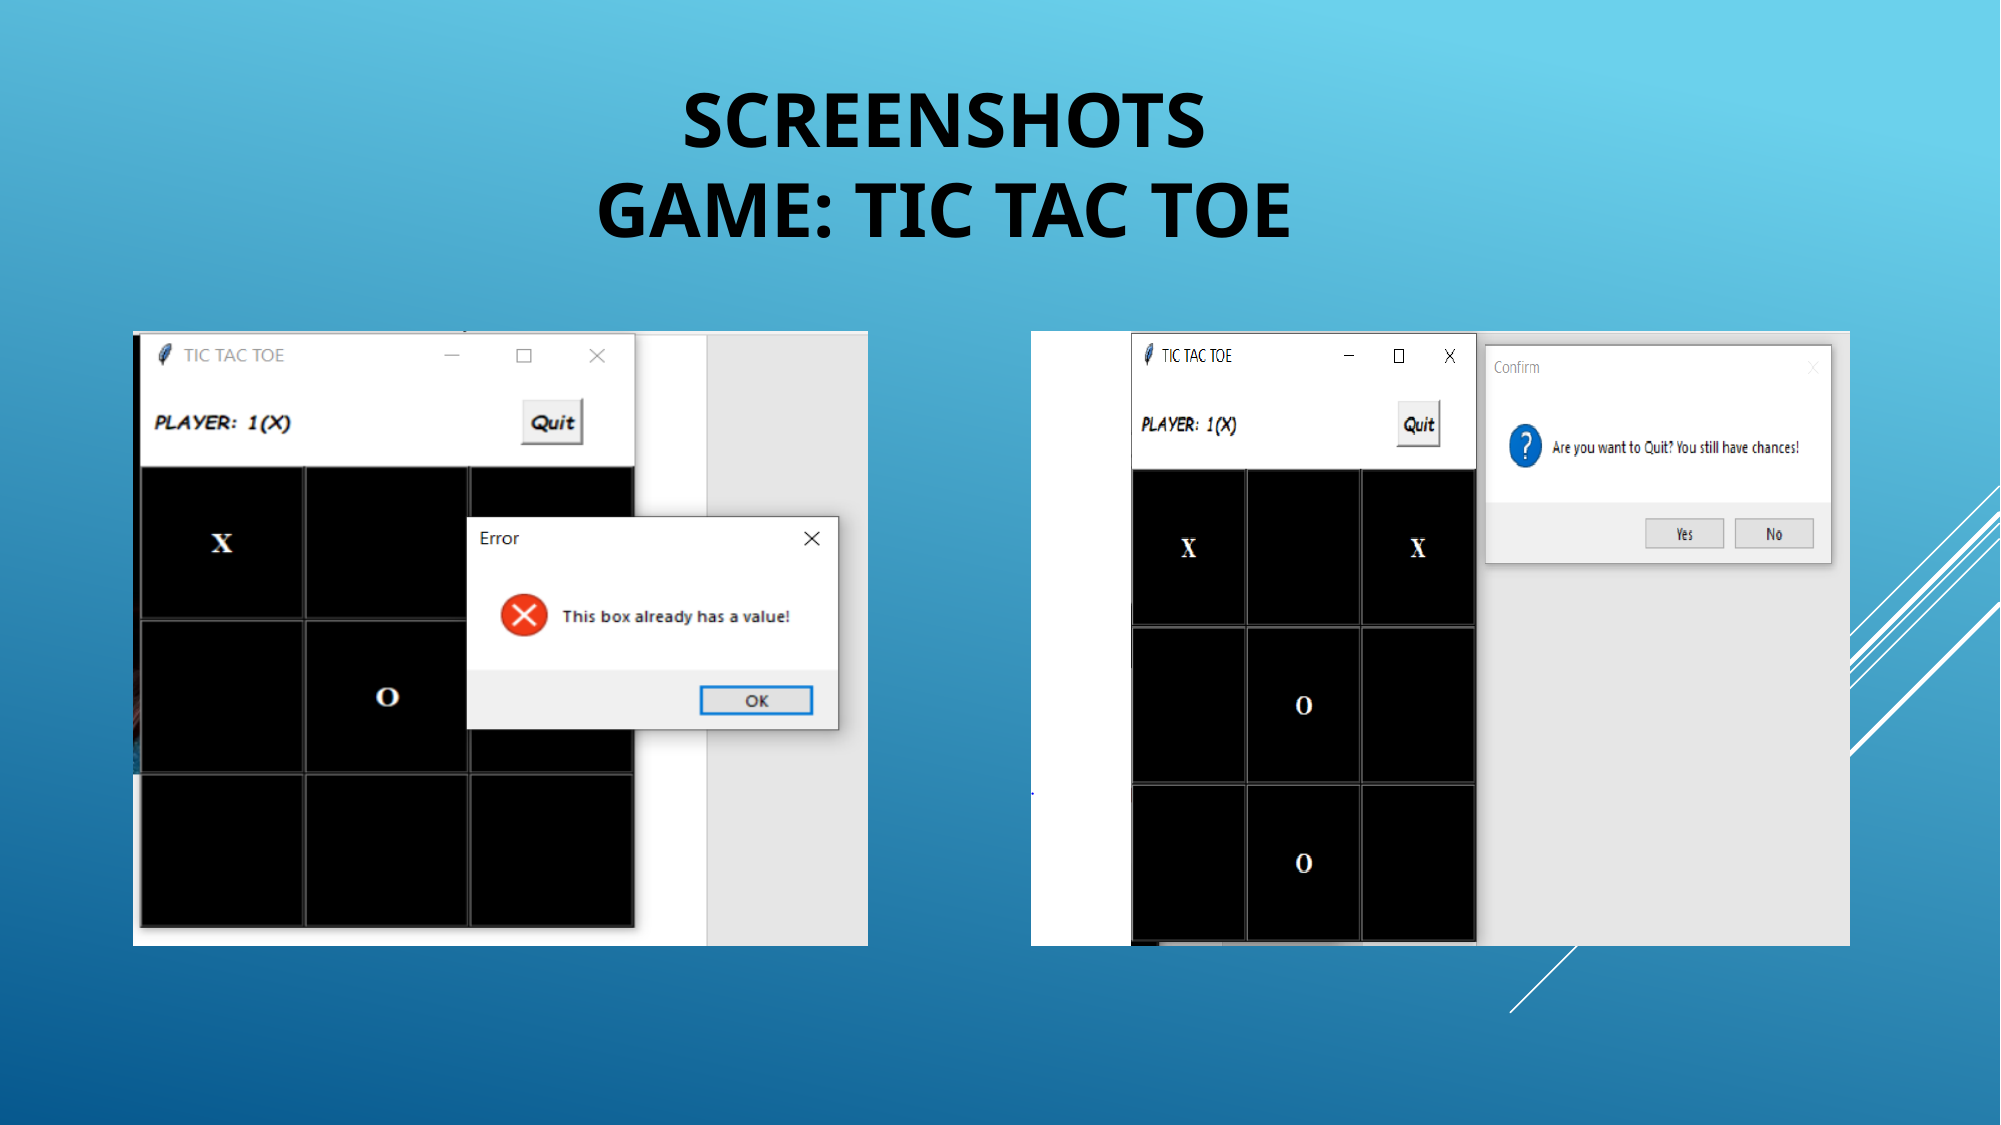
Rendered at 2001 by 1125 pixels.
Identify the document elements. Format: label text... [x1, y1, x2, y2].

picture [133, 330, 869, 946]
title ScreenShots game: TIC TAC TOE [244, 38, 1645, 286]
picture [1030, 330, 1850, 946]
